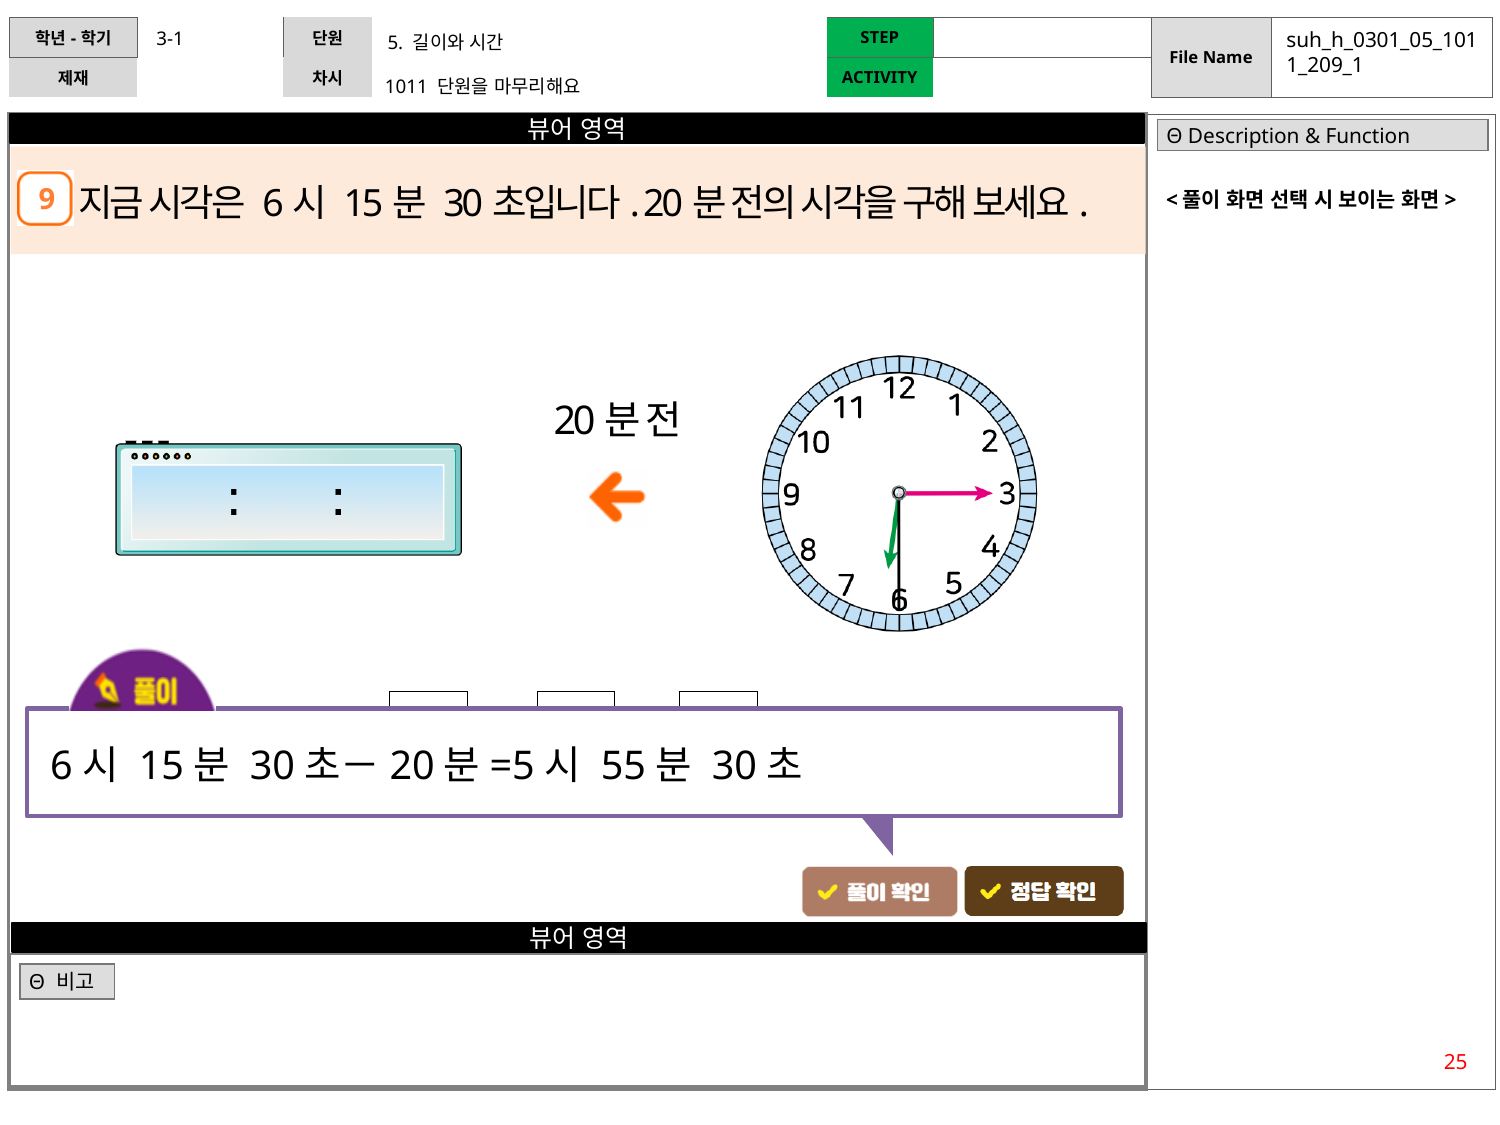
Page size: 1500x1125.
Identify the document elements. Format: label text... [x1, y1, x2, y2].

text_box suh_h_0301_05_1011_209_1 [1271, 18, 1500, 84]
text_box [26, 641, 1121, 857]
text_box 지금 시각은 6시 15분 30초입니다. 20분 전의 시각을 구해 보세요. [77, 171, 1150, 231]
text_box <풀이 화면 선택 시 보이는 화면> [1151, 179, 1500, 244]
text_box 5. 길이와 시간 [372, 23, 828, 48]
text_box [9, 145, 1148, 256]
text_box 3-1 [141, 18, 284, 55]
text_box 1011 단원을 마무리해요 [370, 66, 819, 103]
picture [963, 863, 1126, 918]
picture [71, 341, 1097, 641]
table_header Θ Description & Function [1158, 120, 1487, 150]
picture [17, 169, 74, 226]
picture [800, 864, 958, 918]
